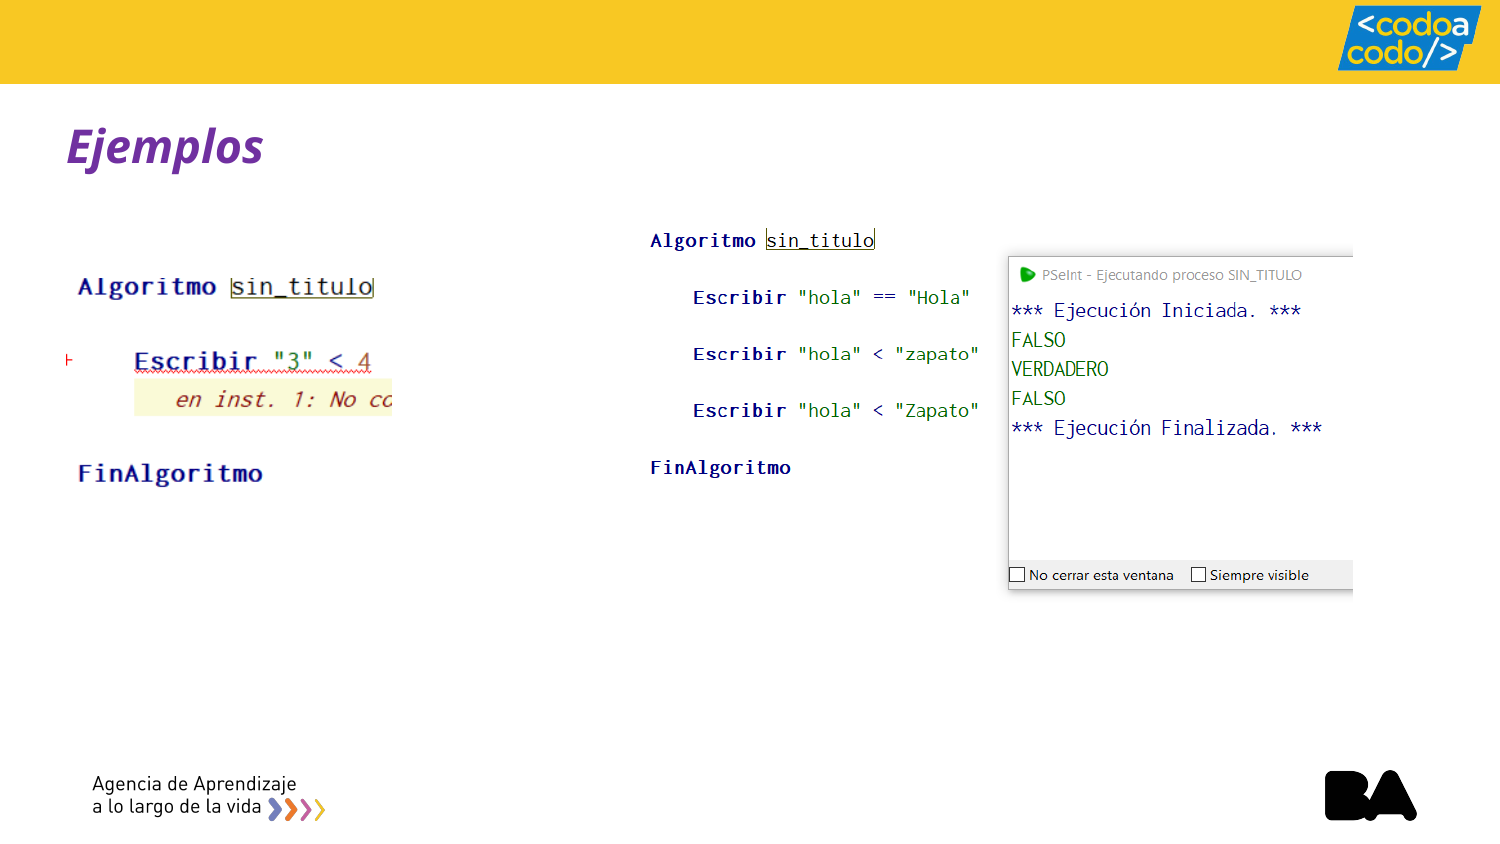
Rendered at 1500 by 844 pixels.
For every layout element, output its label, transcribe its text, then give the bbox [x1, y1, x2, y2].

picture [639, 228, 1353, 620]
title Ejemplos [51, 98, 1446, 192]
picture [1337, 5, 1482, 71]
picture [70, 756, 344, 835]
picture [1325, 770, 1417, 821]
picture [66, 277, 393, 500]
